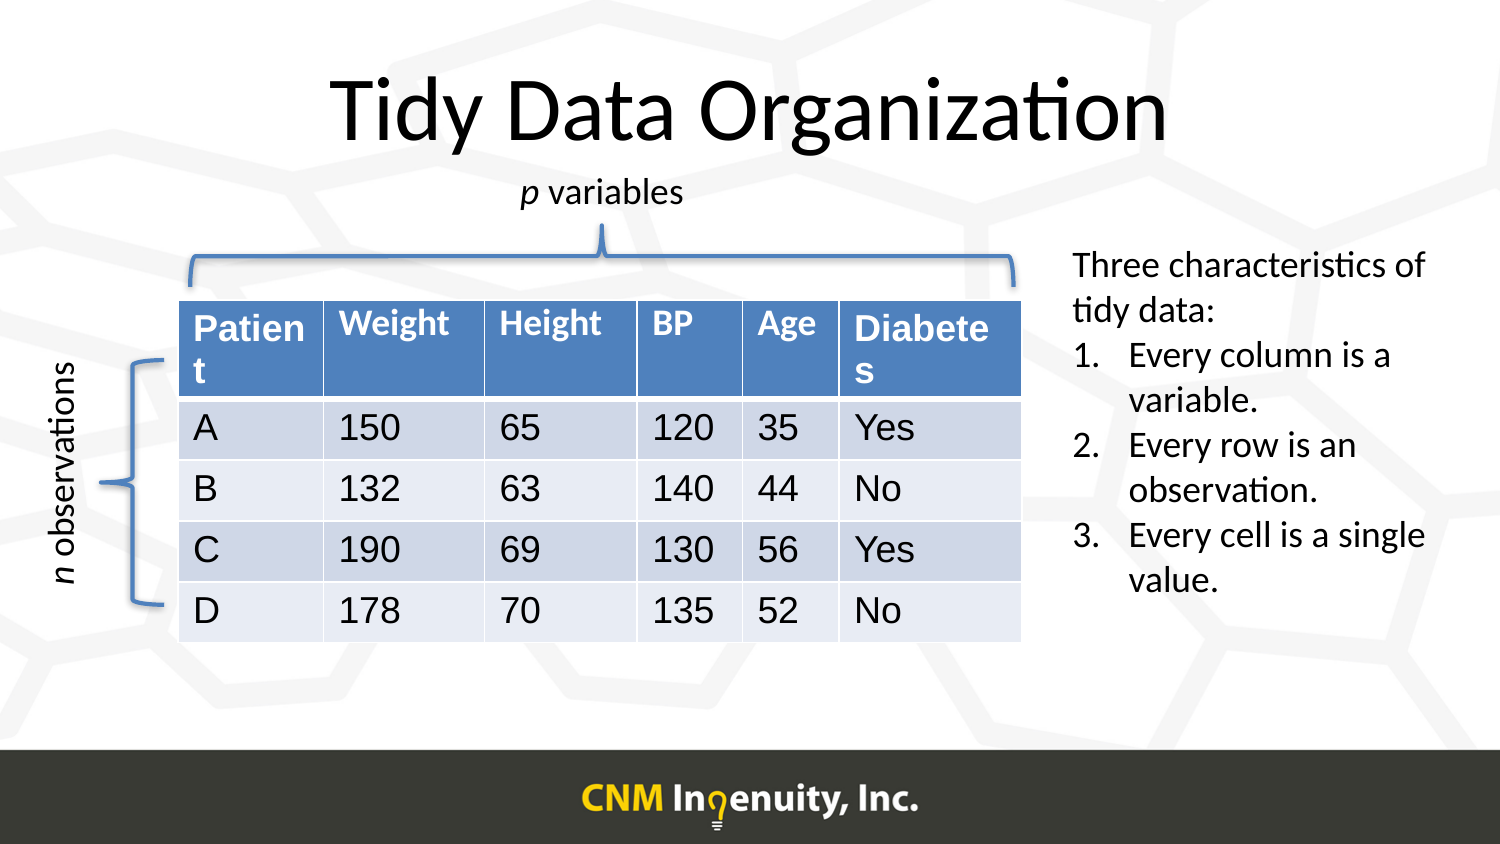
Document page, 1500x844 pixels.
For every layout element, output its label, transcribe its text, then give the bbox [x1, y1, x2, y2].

table_cell 120 [638, 402, 742, 459]
table_cell Yes [840, 402, 1021, 459]
table_cell 132 [324, 461, 484, 520]
text_box n observations [29, 330, 89, 617]
table_cell 56 [743, 522, 838, 581]
table_cell 70 [485, 583, 636, 642]
table_header BP [638, 301, 742, 396]
table_cell 69 [485, 522, 636, 581]
table_cell 63 [485, 461, 636, 520]
table_cell 150 [324, 402, 484, 459]
table_cell No [840, 461, 1021, 520]
table_cell 35 [743, 402, 838, 459]
text_box [190, 225, 1014, 287]
table_cell D [179, 583, 323, 642]
table_cell B [179, 461, 323, 520]
table_cell 140 [638, 461, 742, 520]
picture [0, 0, 1500, 844]
table_header Weight [324, 301, 484, 396]
table_header Patient [179, 301, 323, 396]
text_box Three characteristics of tidy data: Every column is a variable. Every row is an observation. Every cell is a single value. [1057, 232, 1491, 653]
table_cell 130 [638, 522, 742, 581]
table_cell A [179, 402, 323, 459]
table_header Diabetes [840, 301, 1021, 396]
table_cell 44 [743, 461, 838, 520]
table_header Height [485, 301, 636, 396]
table_header Age [743, 301, 838, 396]
table_cell 135 [638, 583, 742, 642]
table_cell 52 [743, 583, 838, 642]
table_cell 190 [324, 522, 484, 581]
title Tidy Data Organization [75, 33, 1425, 175]
text_box [100, 360, 165, 605]
table_cell No [840, 583, 1021, 642]
table_cell Yes [840, 522, 1021, 581]
table_cell C [179, 522, 323, 581]
table_cell 65 [485, 402, 636, 459]
text_box p variables [458, 159, 746, 220]
table_cell 178 [324, 583, 484, 642]
